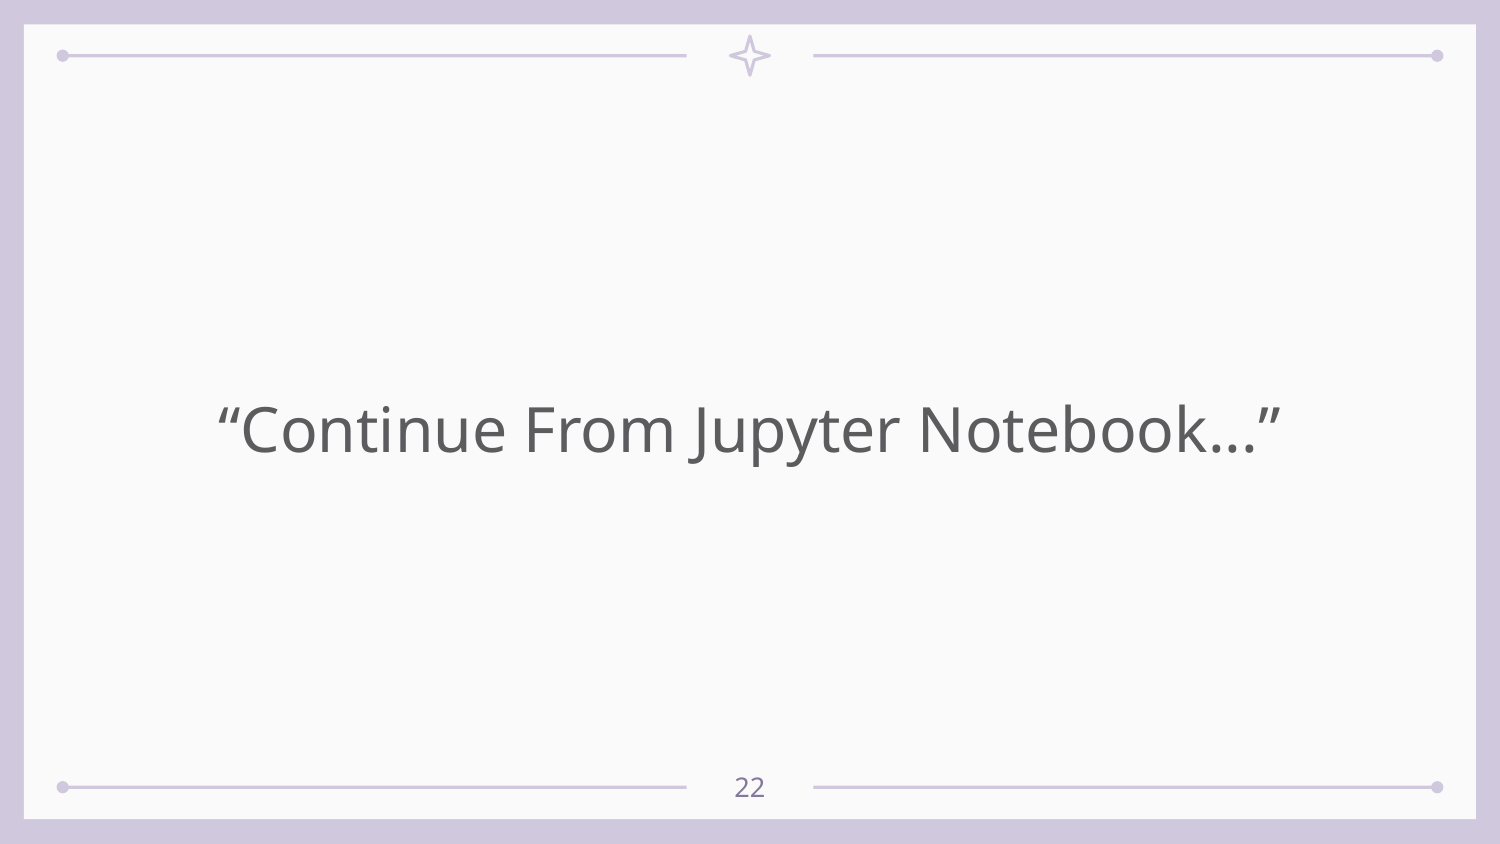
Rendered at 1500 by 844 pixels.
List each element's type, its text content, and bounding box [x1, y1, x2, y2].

slide_number <number> [705, 755, 795, 810]
subtitle “Continue From Jupyter Notebook...” [159, 300, 1341, 544]
